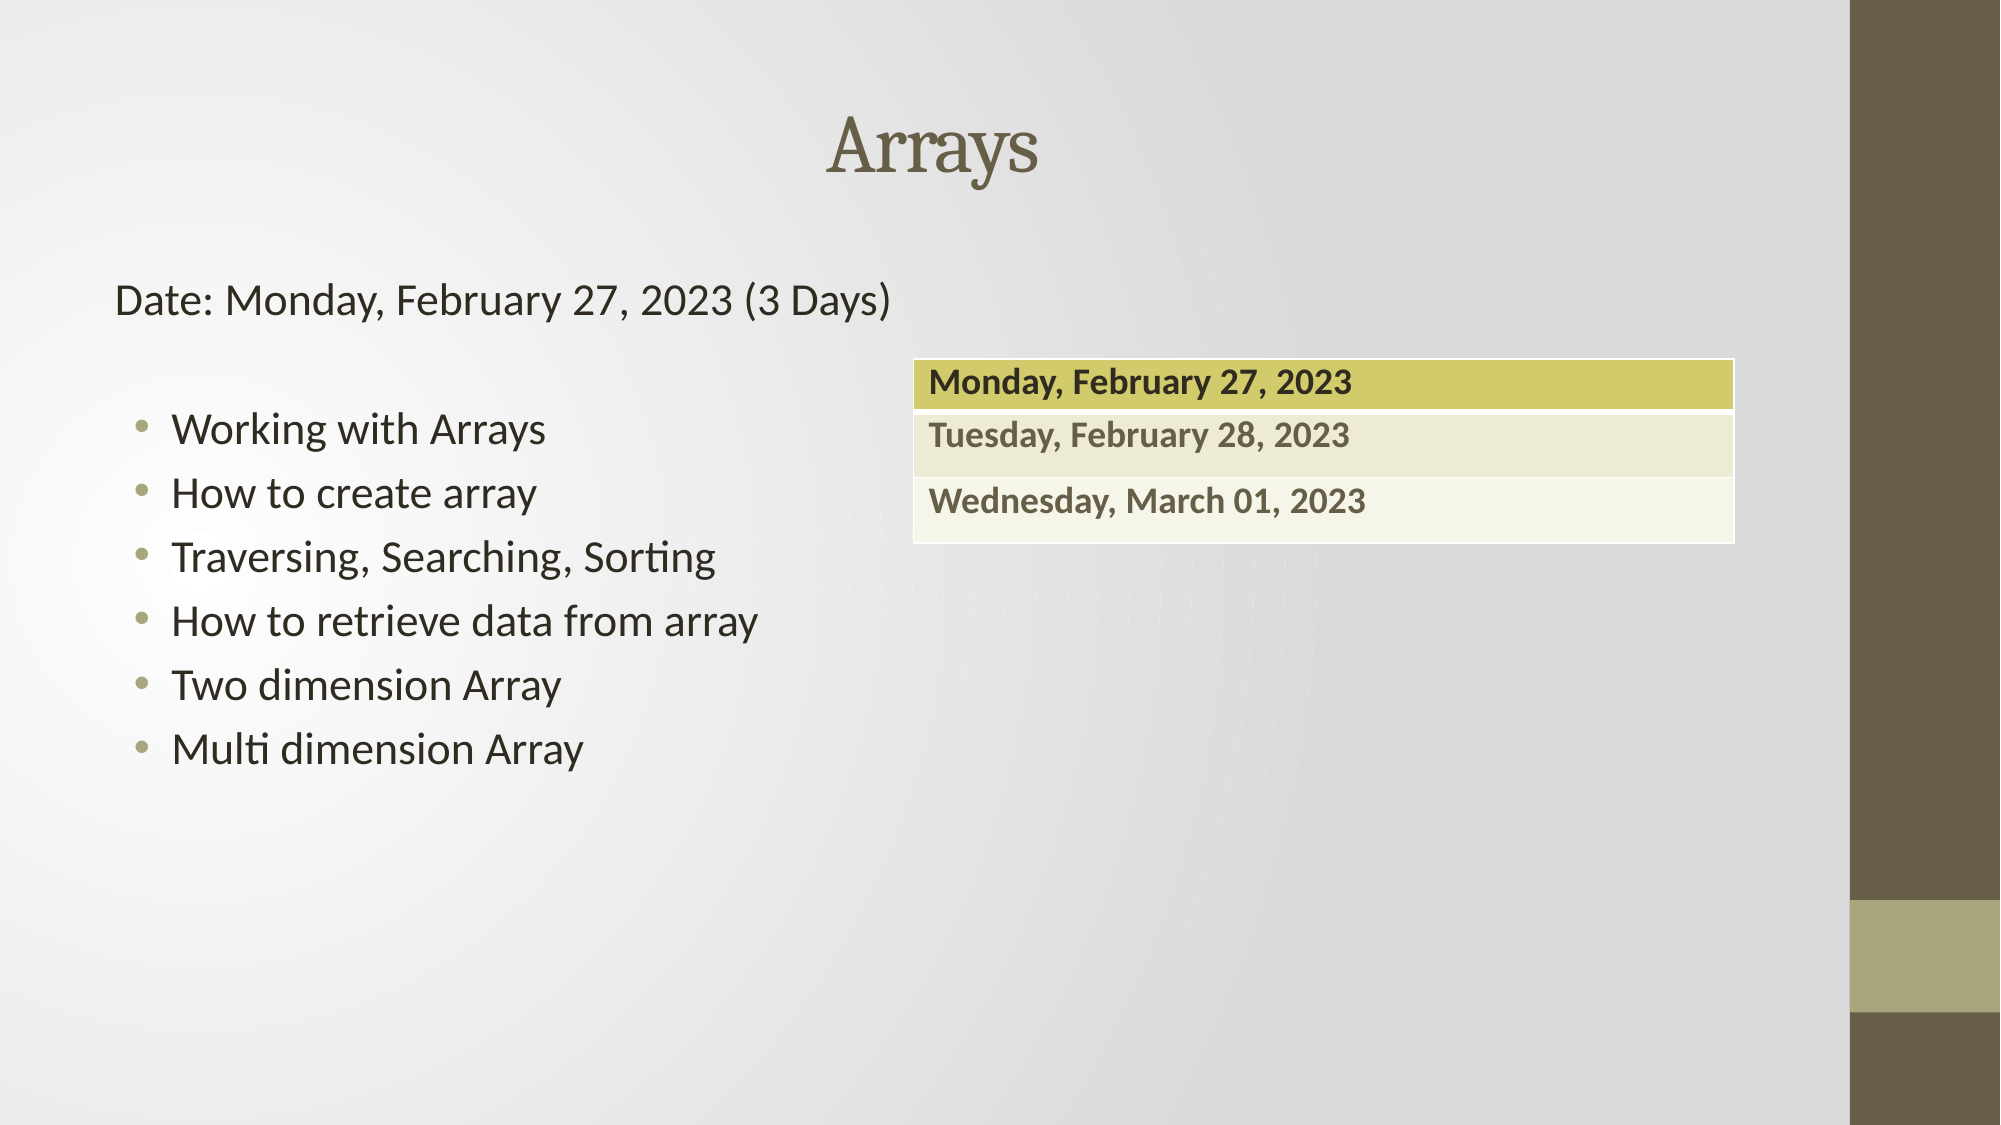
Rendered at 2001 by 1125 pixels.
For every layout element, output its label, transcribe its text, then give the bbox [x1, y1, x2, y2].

list Date: Monday, February 27, 2023 (3 Days) Working with Arrays How to create array Traversing, Searching, Sorting How to retrieve data from array Two dimension Array Multi dimension Array [99, 262, 1767, 1050]
table_cell Wednesday, March 01, 2023 [914, 478, 1733, 542]
title Arrays [99, 45, 1767, 233]
table_header Monday, February 27, 2023 [914, 360, 1733, 409]
table_cell Tuesday, February 28, 2023 [914, 415, 1733, 477]
